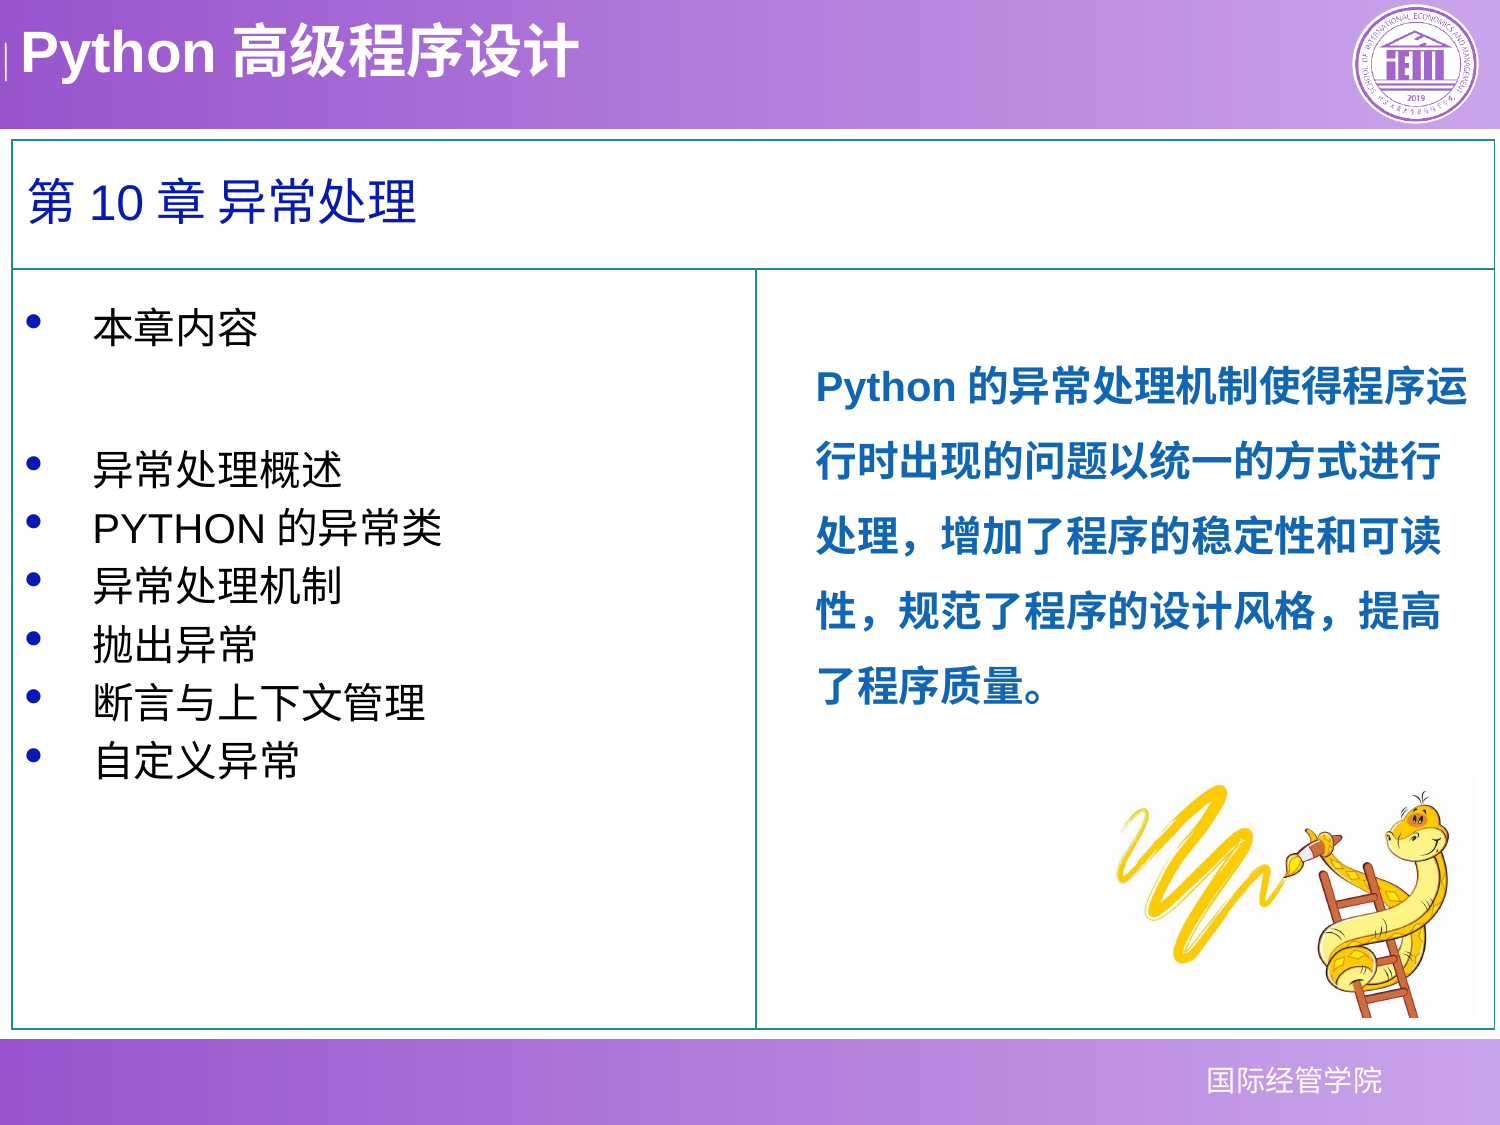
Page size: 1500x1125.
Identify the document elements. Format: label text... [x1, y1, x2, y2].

list 本章内容 异常处理概述 PYTHON的异常类 异常处理机制 抛出异常 断言与上下文管理 自定义异常 [11, 268, 756, 1030]
picture [1354, 6, 1477, 122]
text_box Python的异常处理机制使得程序运行时出现的问题以统一的方式进行处理，增加了程序的稳定性和可读性，规范了程序的设计风格，提高了程序质量。 [755, 269, 1495, 1030]
title 第10章 异常处理 [11, 139, 1495, 269]
picture [1105, 774, 1477, 1018]
